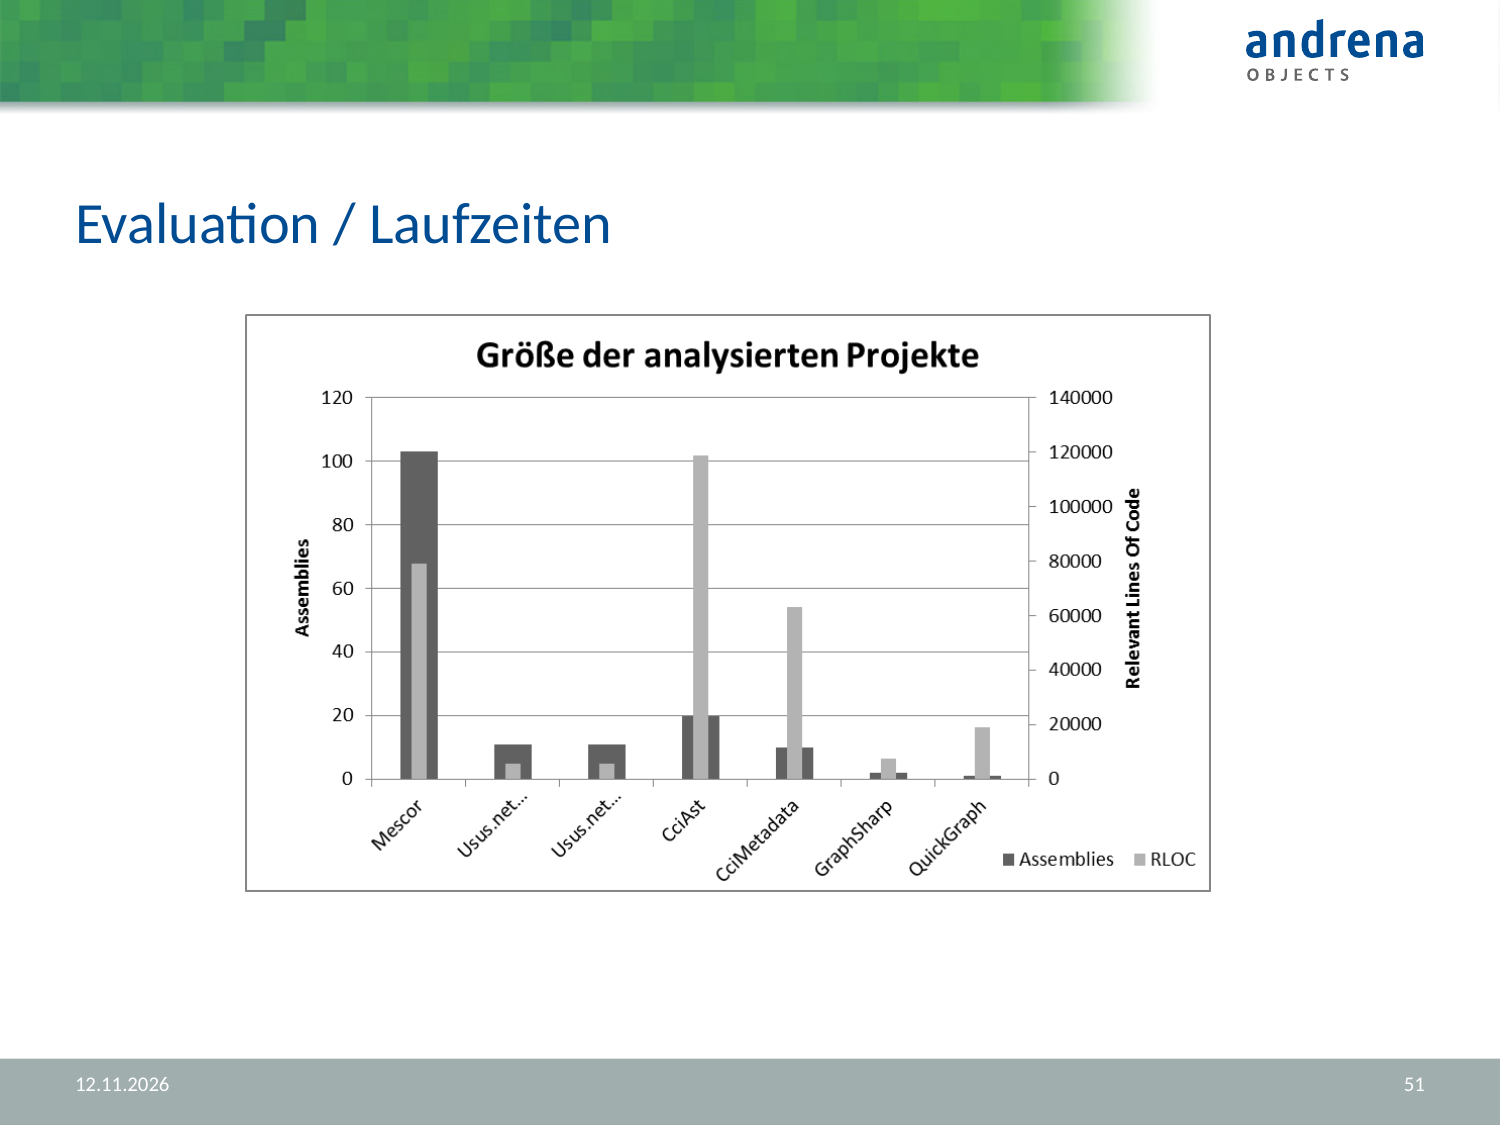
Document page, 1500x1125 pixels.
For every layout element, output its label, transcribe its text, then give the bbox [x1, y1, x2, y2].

picture [0, 0, 1500, 114]
title Evaluation / Laufzeiten [74, 101, 1426, 256]
slide_number 51 [1074, 1070, 1426, 1107]
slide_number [74, 1070, 426, 1107]
picture [244, 314, 1211, 892]
